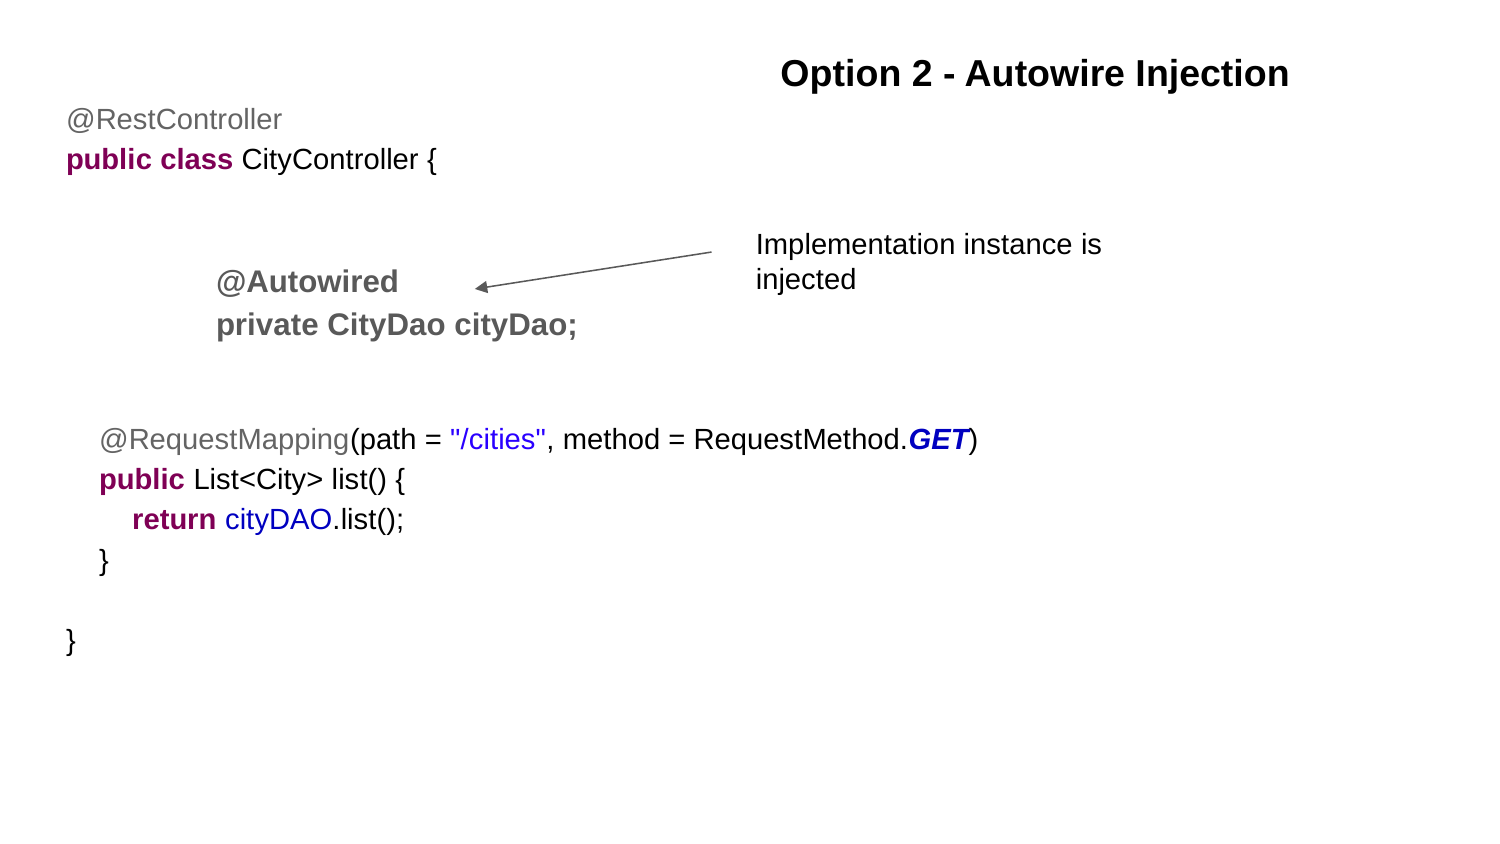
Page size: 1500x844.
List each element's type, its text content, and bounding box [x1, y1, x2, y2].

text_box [474, 251, 712, 290]
text_box Option 2 - Autowire Injection [765, 33, 1442, 109]
list @RestController public class CityController { @Autowired private CityDao cityDao; @RequestMapping(path = "/cities", method = RequestMethod.GET) public List<City> list() { return cityDAO.list(); } } [51, 79, 1449, 641]
text_box Implementation instance is injected [740, 210, 1153, 311]
